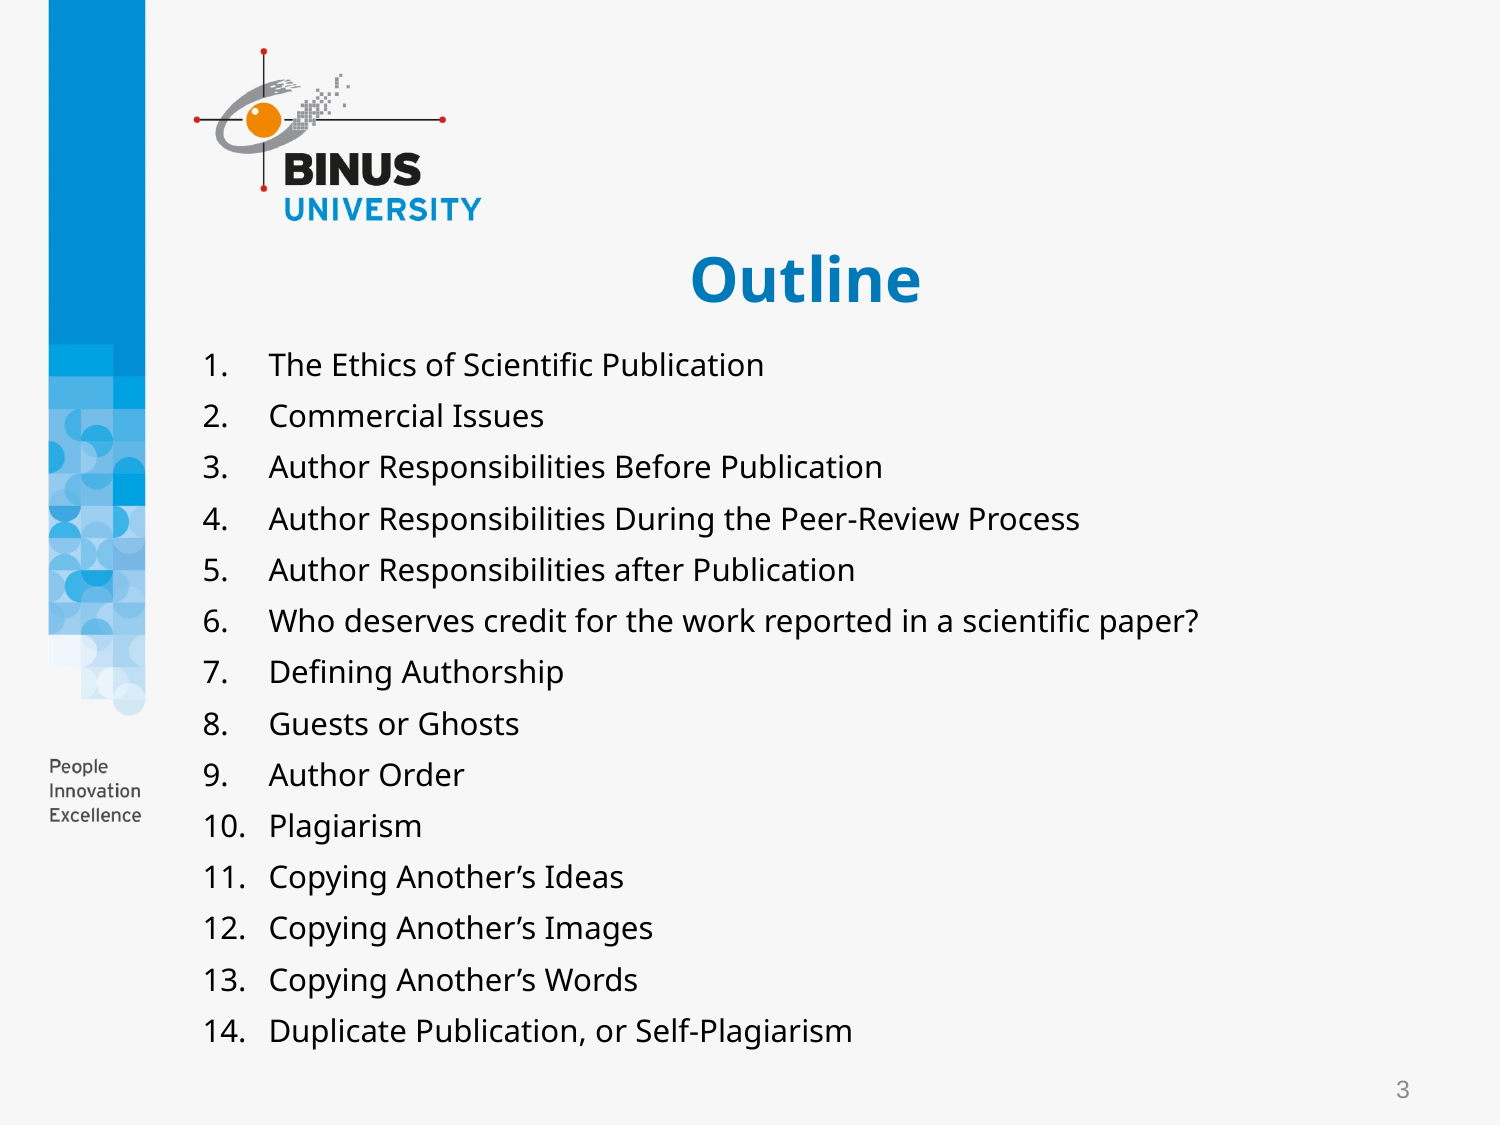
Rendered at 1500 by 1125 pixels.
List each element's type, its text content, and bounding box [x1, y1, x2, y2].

slide_number 3 [1074, 1062, 1425, 1119]
picture [0, 0, 1500, 845]
title Outline [187, 224, 1425, 329]
list The Ethics of Scientific Publication Commercial Issues Author Responsibilities Before Publication Author Responsibilities During the Peer-Review Process Author Responsibilities after Publication Who deserves credit for the work reported in a scientific paper? Defining Authorship Guests or Ghosts Author Order Plagiarism Copying Another’s Ideas Copying Another’s Images Copying Another’s Words Duplicate Publication, or Self-Plagiarism [187, 329, 1436, 1062]
